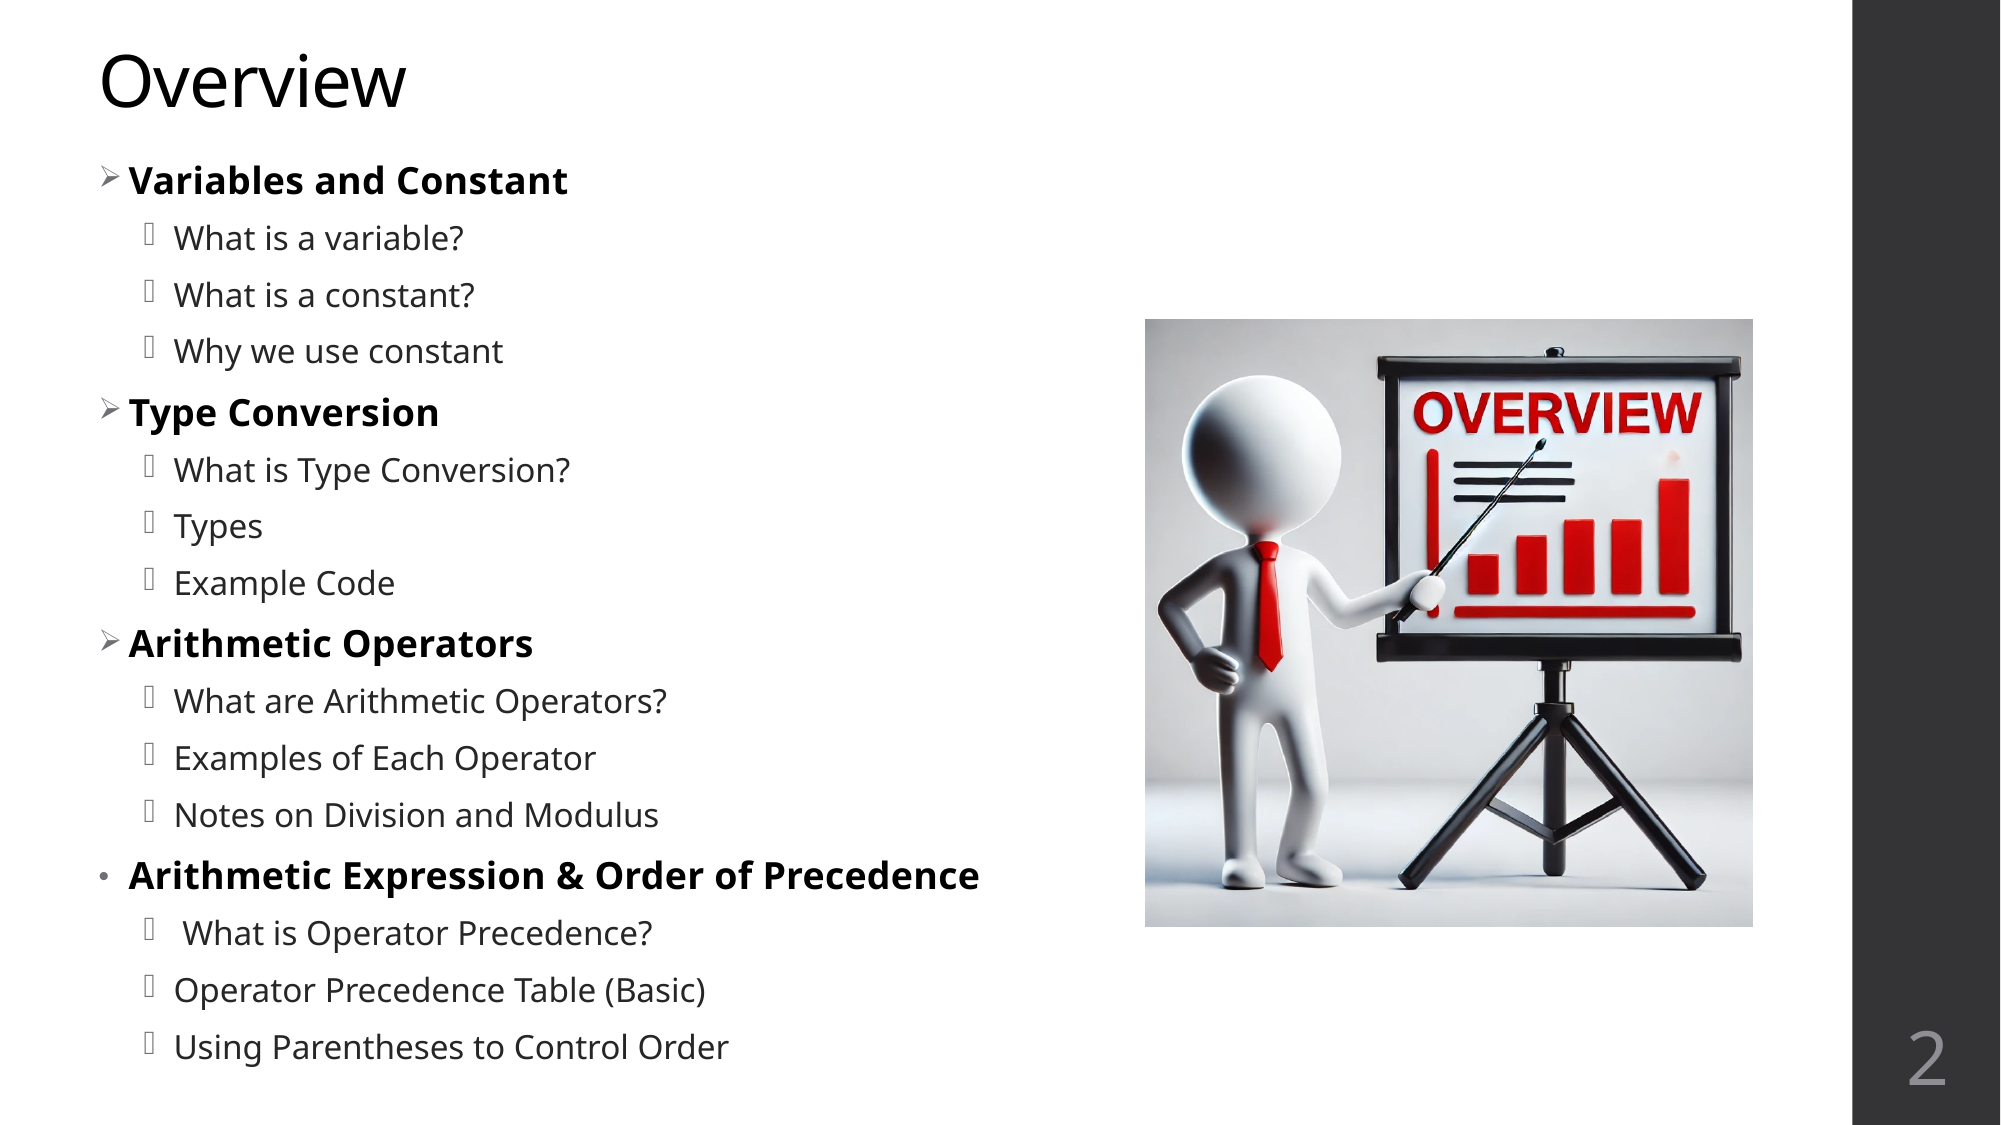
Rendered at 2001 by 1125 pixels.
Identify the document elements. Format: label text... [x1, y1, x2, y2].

list Variables and Constant What is a variable? What is a constant? Why we use constant Type Conversion What is Type Conversion? Types Example Code Arithmetic Operators What are Arithmetic Operators? Examples of Each Operator Notes on Division and Modulus Arithmetic Expression & Order of Precedence What is Operator Precedence? Operator Precedence Table (Basic) Using Parentheses to Control Order [83, 152, 1052, 953]
title Overview [83, 37, 1674, 131]
slide_number 2 [1852, 1012, 2000, 1110]
picture [1145, 319, 1754, 928]
